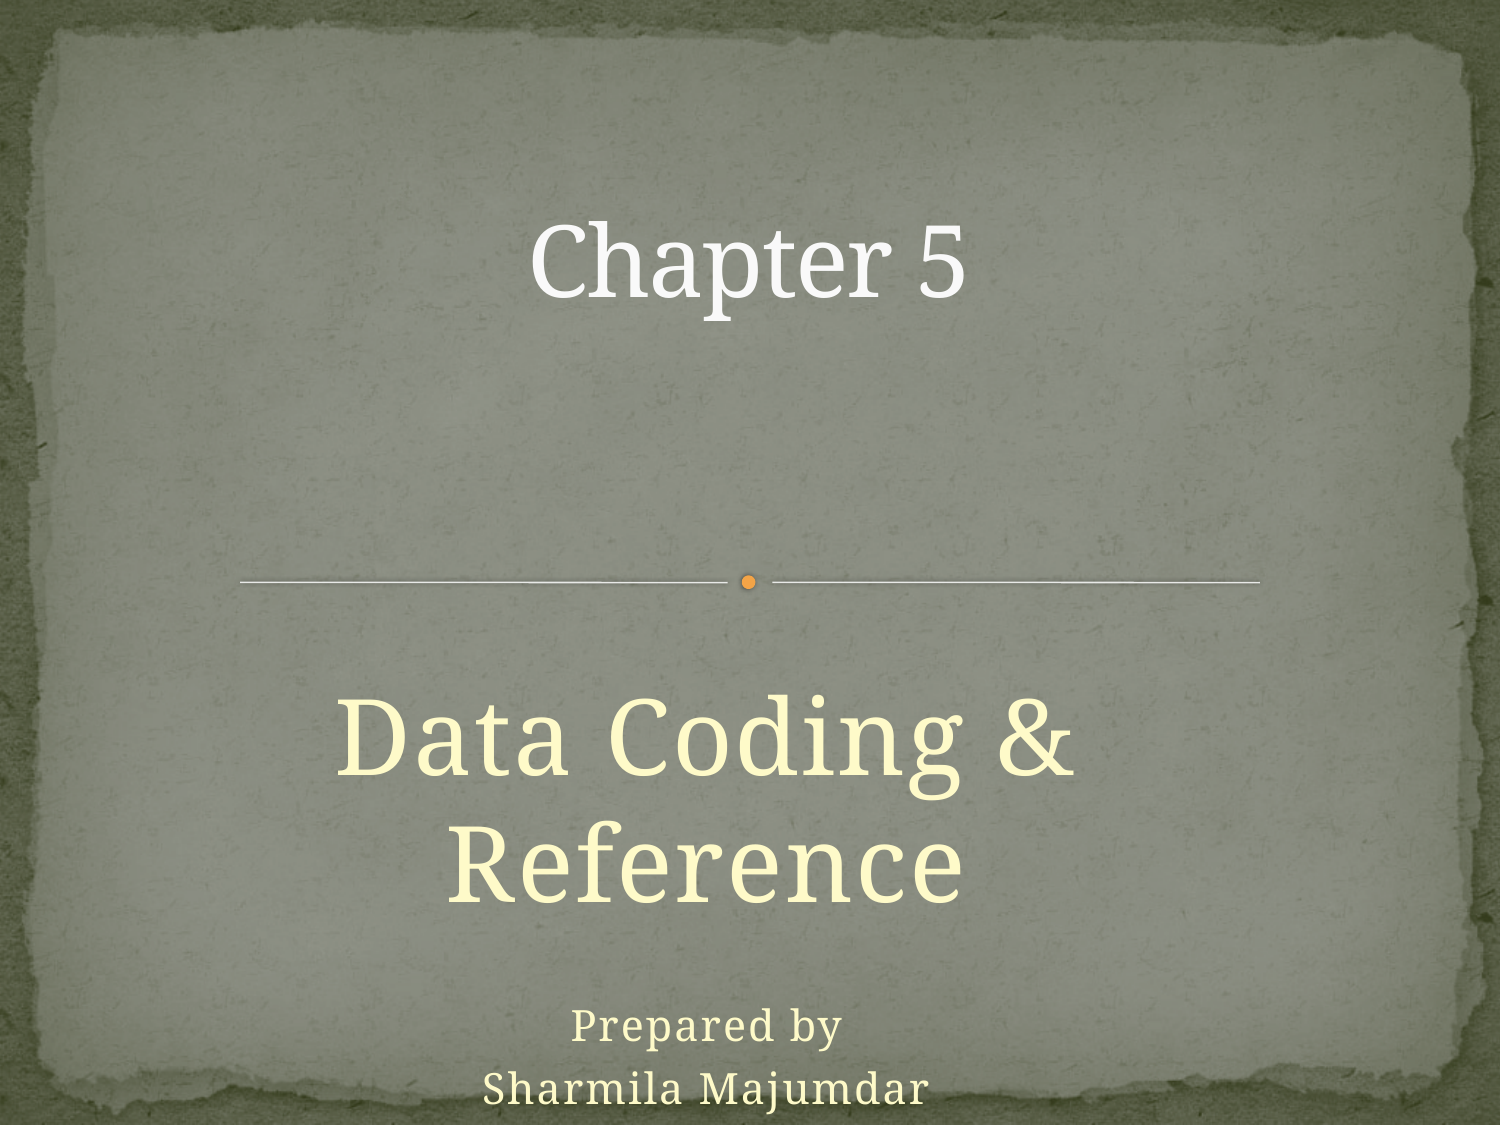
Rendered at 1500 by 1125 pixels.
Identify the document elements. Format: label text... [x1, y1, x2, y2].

title Chapter 5 [112, 149, 1388, 325]
subtitle Data Coding & Reference Prepared by Sharmila Majumdar [62, 662, 1350, 1125]
